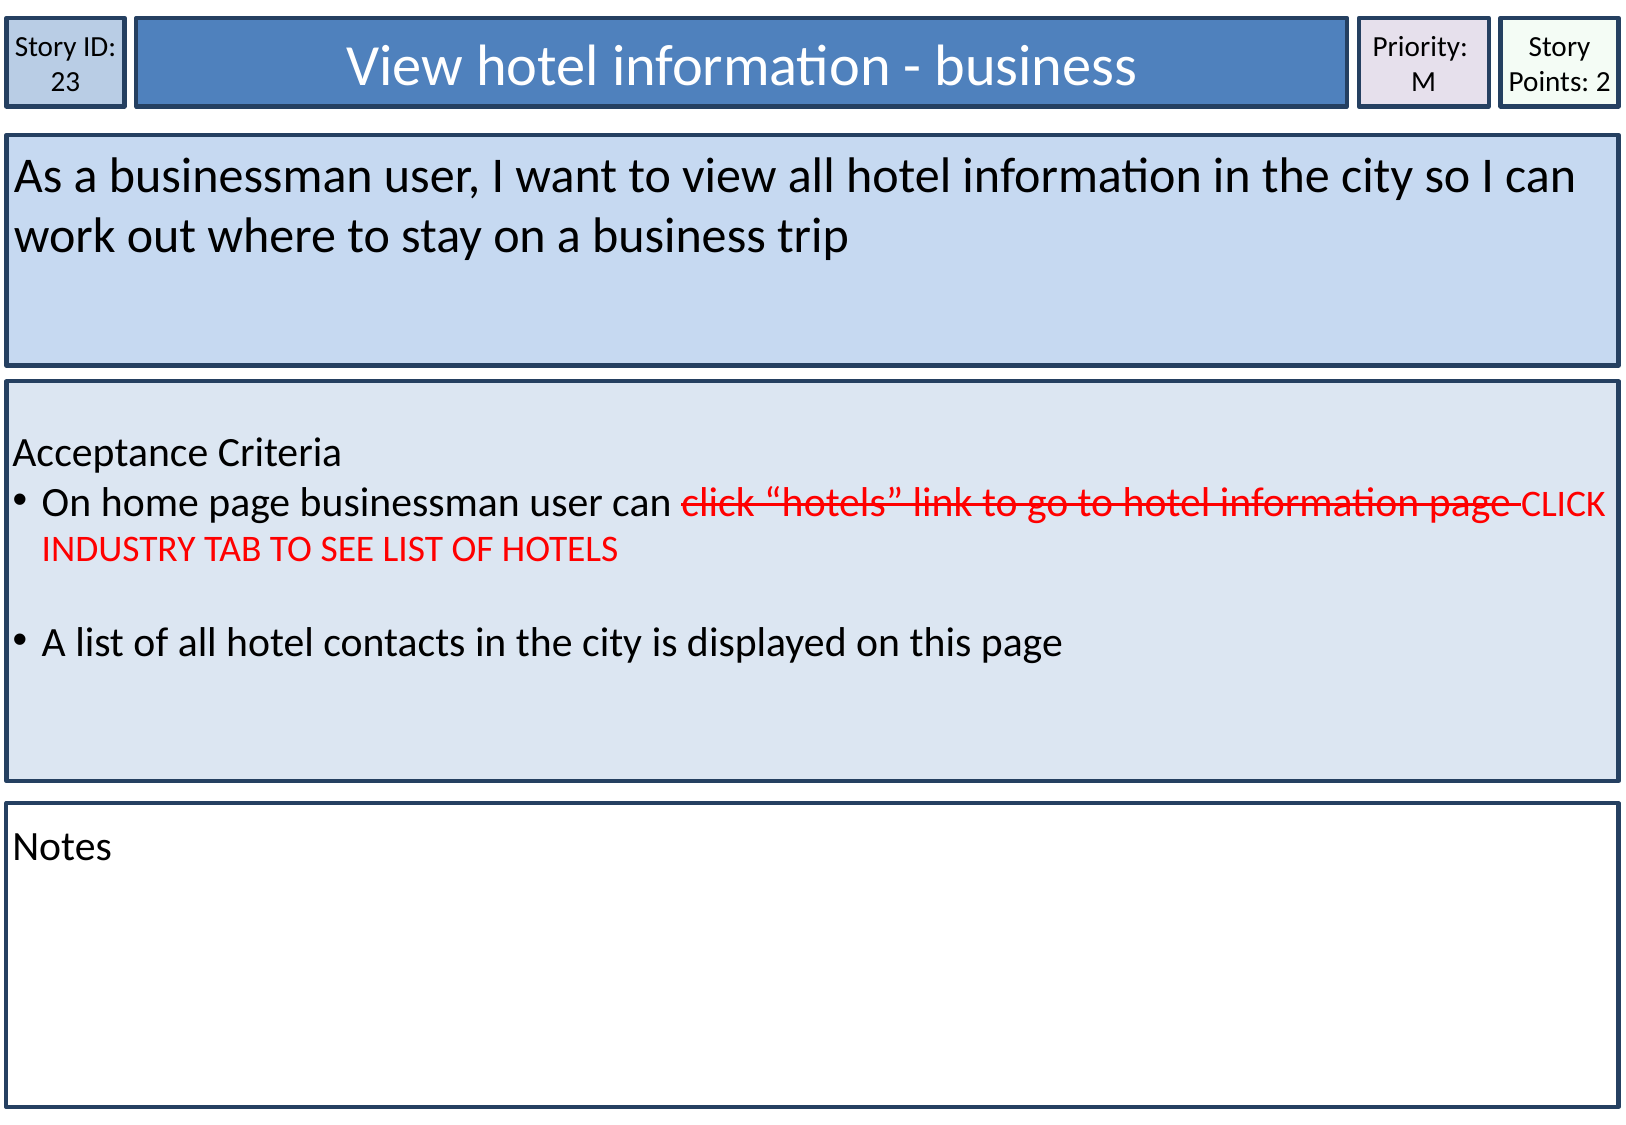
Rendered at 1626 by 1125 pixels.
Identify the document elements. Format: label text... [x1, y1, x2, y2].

text_box As a businessman user, I want to view all hotel information in the city so I can work out where to stay on a business trip [6, 134, 1624, 343]
text_box [6, 97, 125, 107]
text_box Story ID: 23 [6, 27, 125, 97]
text_box View hotel information - business [136, 19, 1347, 105]
text_box Acceptance Criteria On home page businessman user can click “hotels” link to go to hotel information page CLICK INDUSTRY TAB TO SEE LIST OF HOTELS A list of all hotel contacts in the city is displayed on this page [6, 418, 1619, 795]
text_box Story Points: 2 [1500, 9, 1619, 115]
text_box [6, 343, 1619, 366]
text_box [1358, 17, 1489, 107]
text_box [6, 17, 125, 27]
text_box [6, 381, 1619, 418]
text_box Notes [6, 812, 1619, 1125]
text_box [6, 803, 1619, 812]
text_box Priority: M [1362, 27, 1485, 97]
